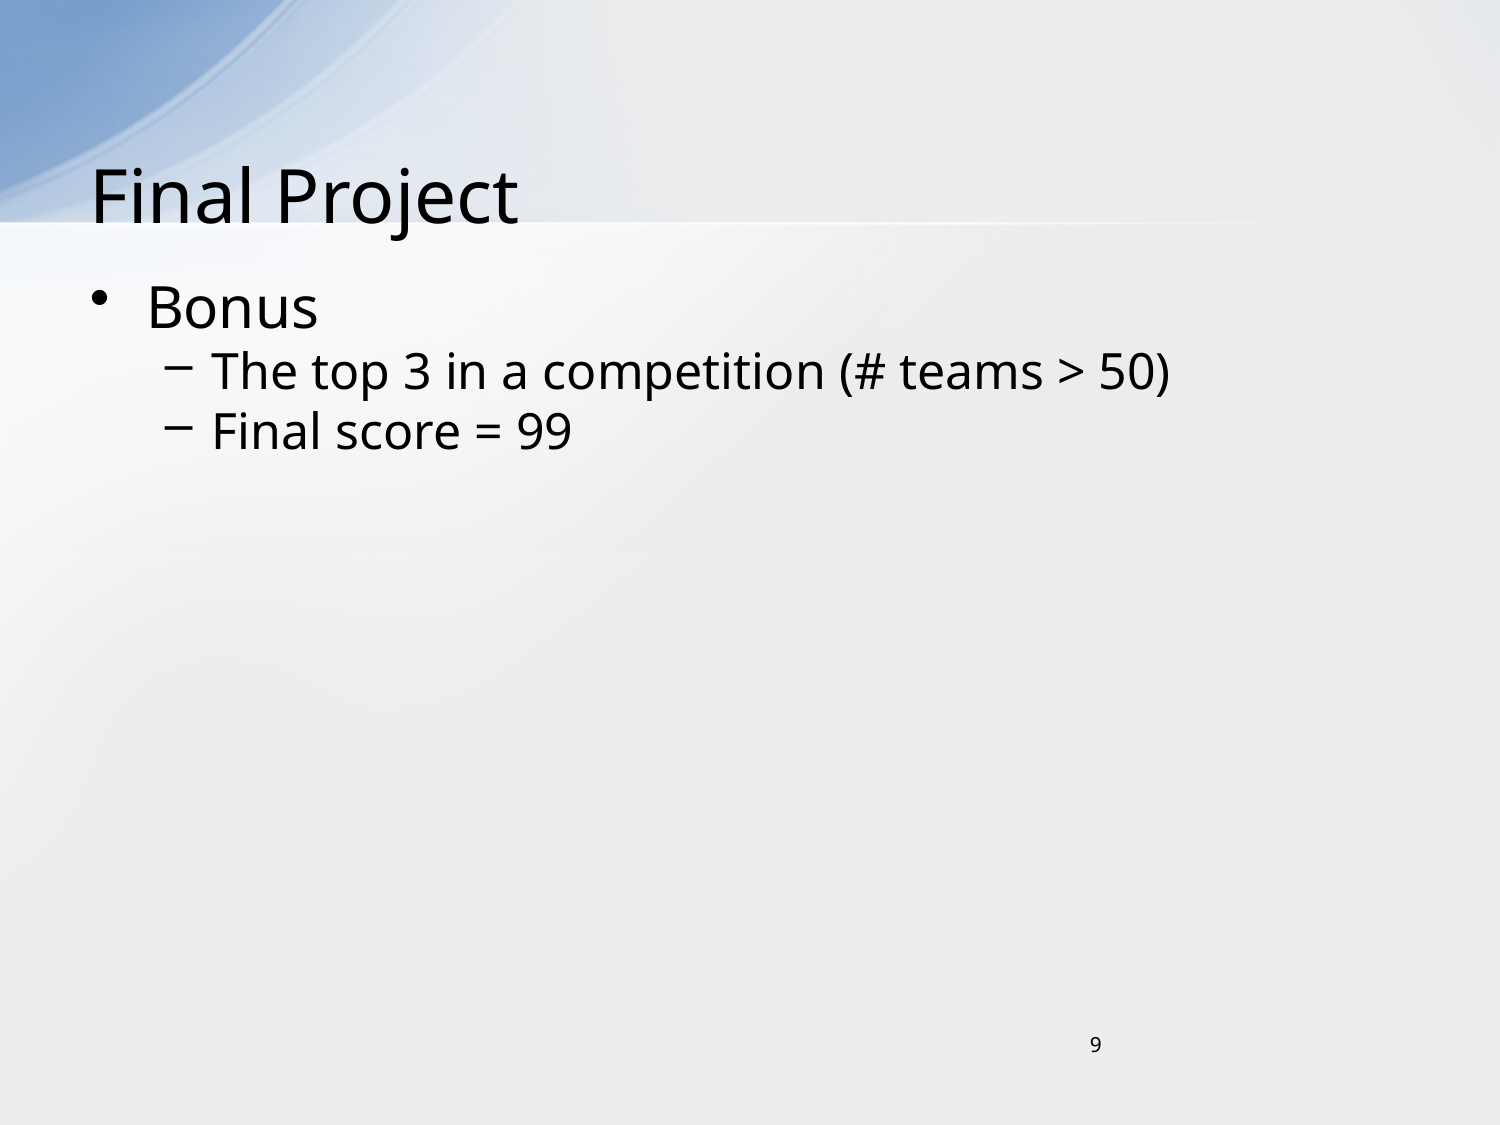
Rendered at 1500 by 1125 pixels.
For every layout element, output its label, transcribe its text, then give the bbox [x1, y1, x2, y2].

slide_number 9 [1074, 1024, 1425, 1103]
picture [0, 0, 1500, 1125]
title Final Project [75, 58, 1425, 247]
list Bonus The top 3 in a competition (# teams > 50) Final score = 99 [75, 262, 1425, 1005]
